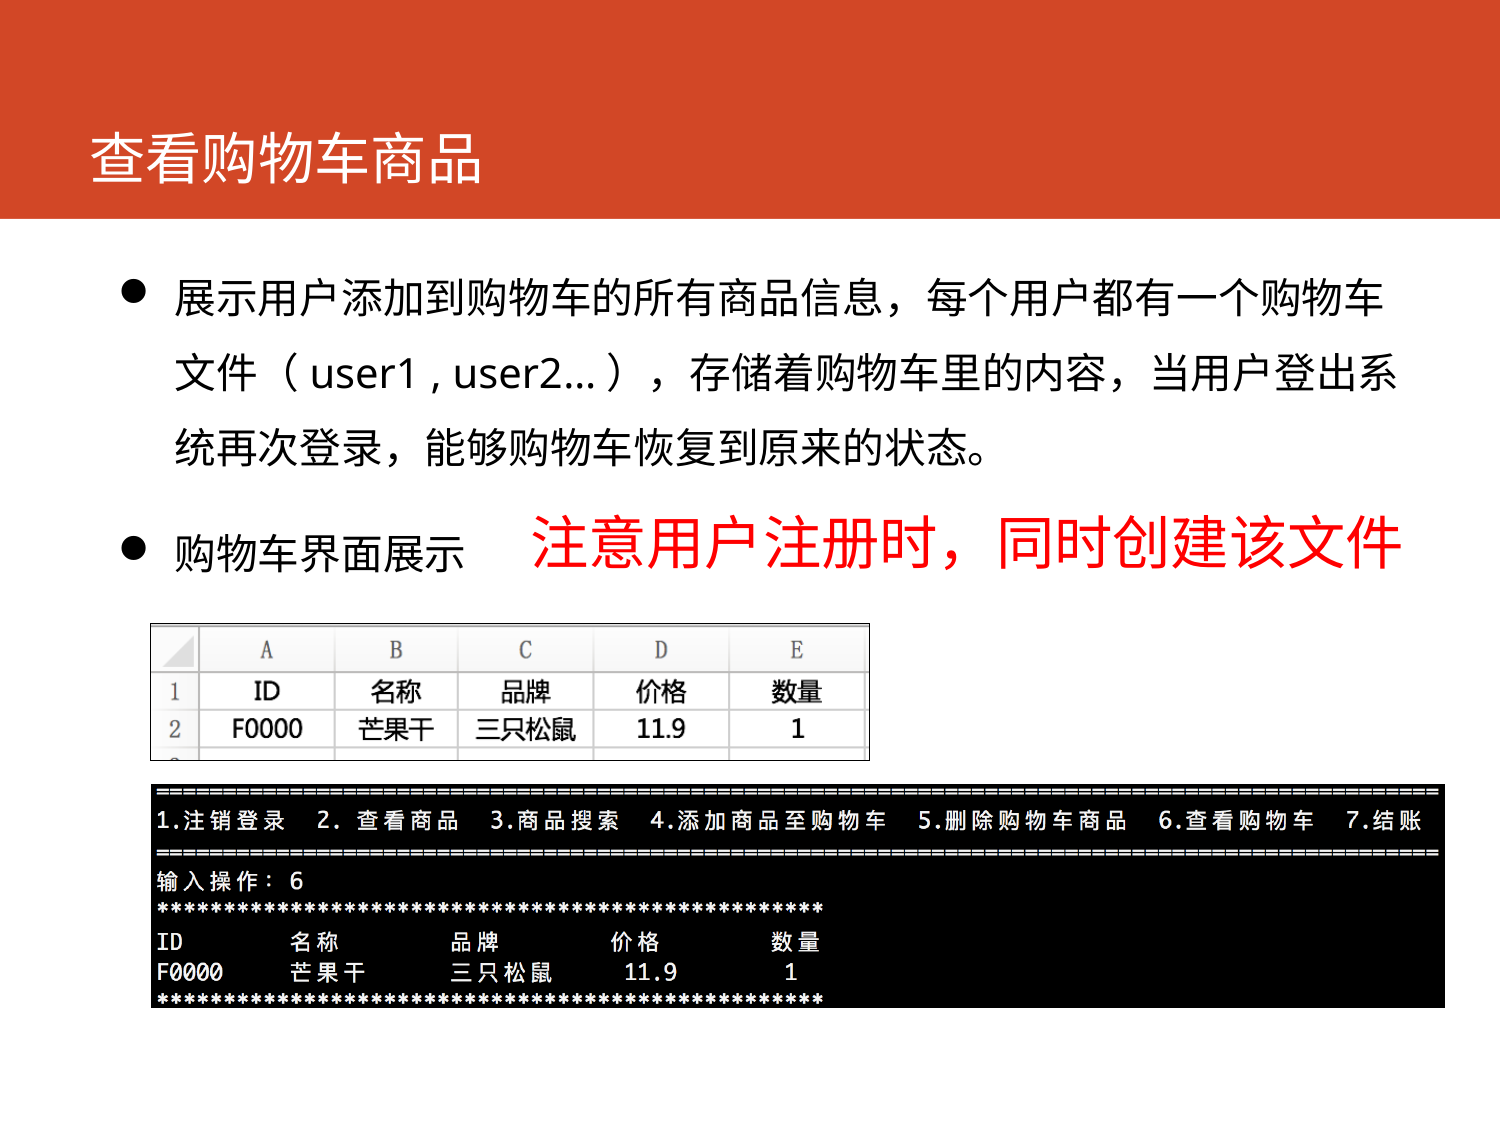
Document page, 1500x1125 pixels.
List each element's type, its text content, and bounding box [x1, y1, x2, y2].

text_box 展示用户添加到购物车的所有商品信息，每个用户都有一个购物车文件（user1 , user2…），存储着购物车里的内容，当用户登出系统再次登录，能够购物车恢复到原来的状态。 购物车界面展示 [103, 238, 1424, 1089]
title 查看购物车商品 [74, 0, 1397, 199]
text_box 注意用户注册时，同时创建该文件 [515, 499, 1420, 585]
picture [151, 784, 1445, 1008]
picture [150, 622, 870, 761]
